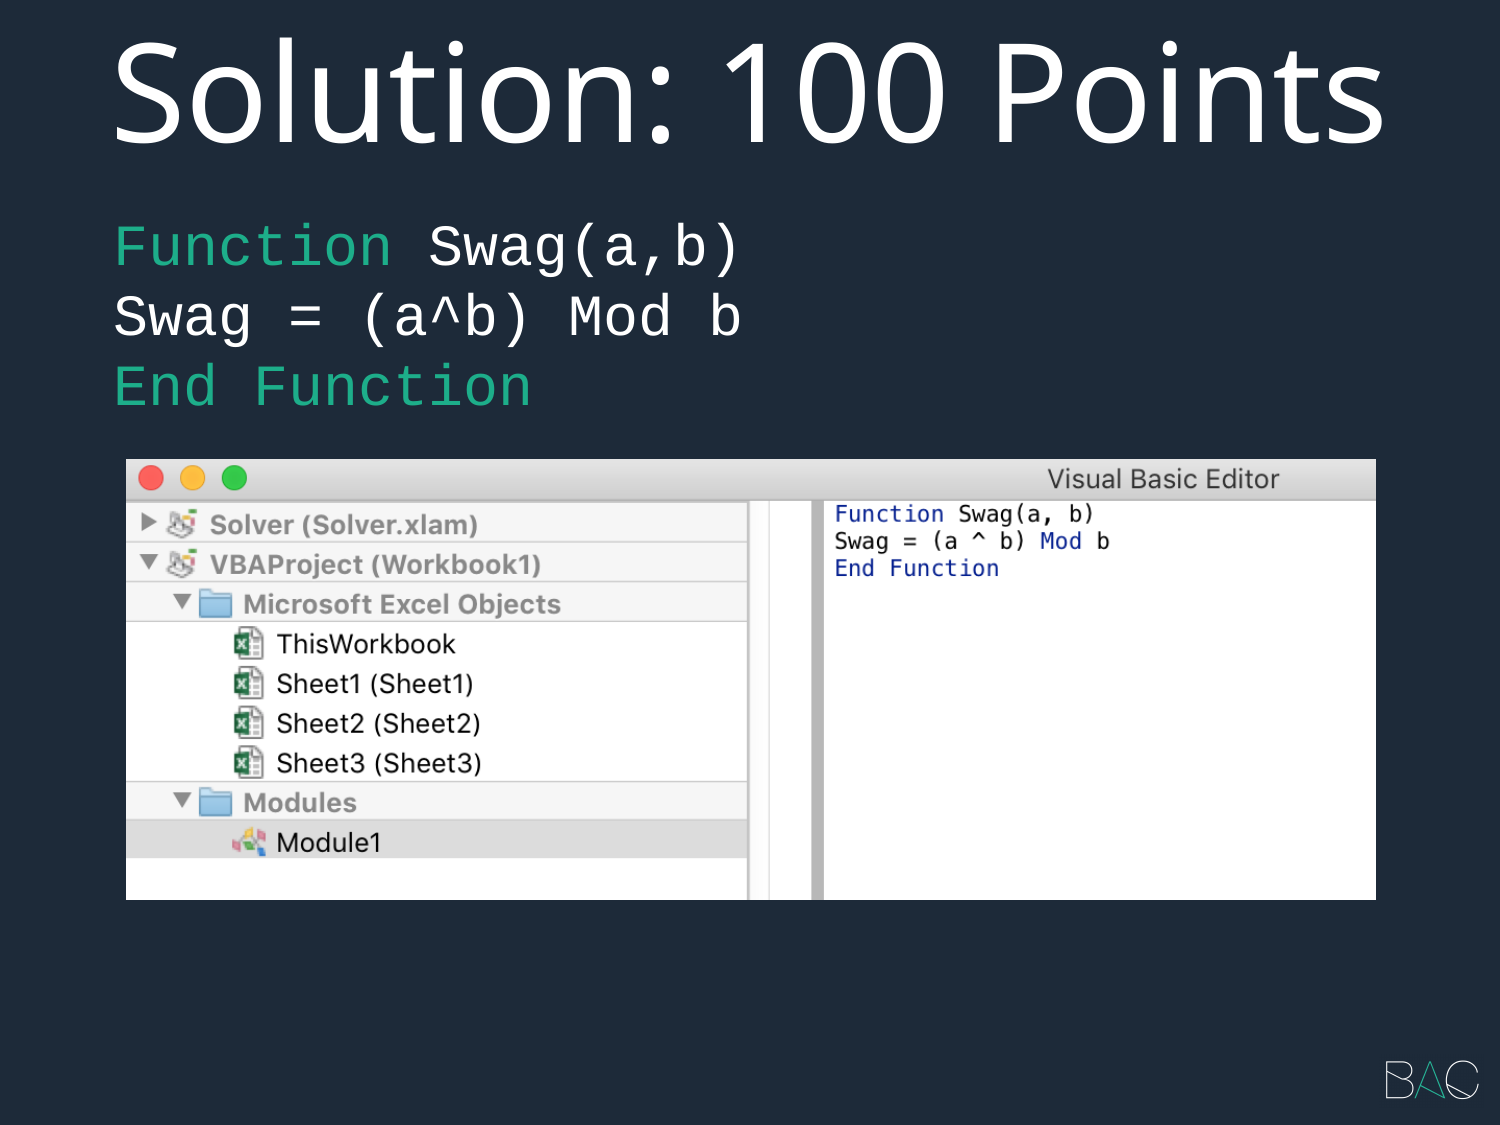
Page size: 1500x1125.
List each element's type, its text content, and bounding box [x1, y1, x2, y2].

picture [125, 459, 1377, 900]
picture [1379, 1054, 1484, 1108]
text_box Function Swag(a,b) Swag = (a^b) Mod b End Function [98, 200, 1500, 425]
text_box Solution: 100 Points [0, 0, 1500, 178]
